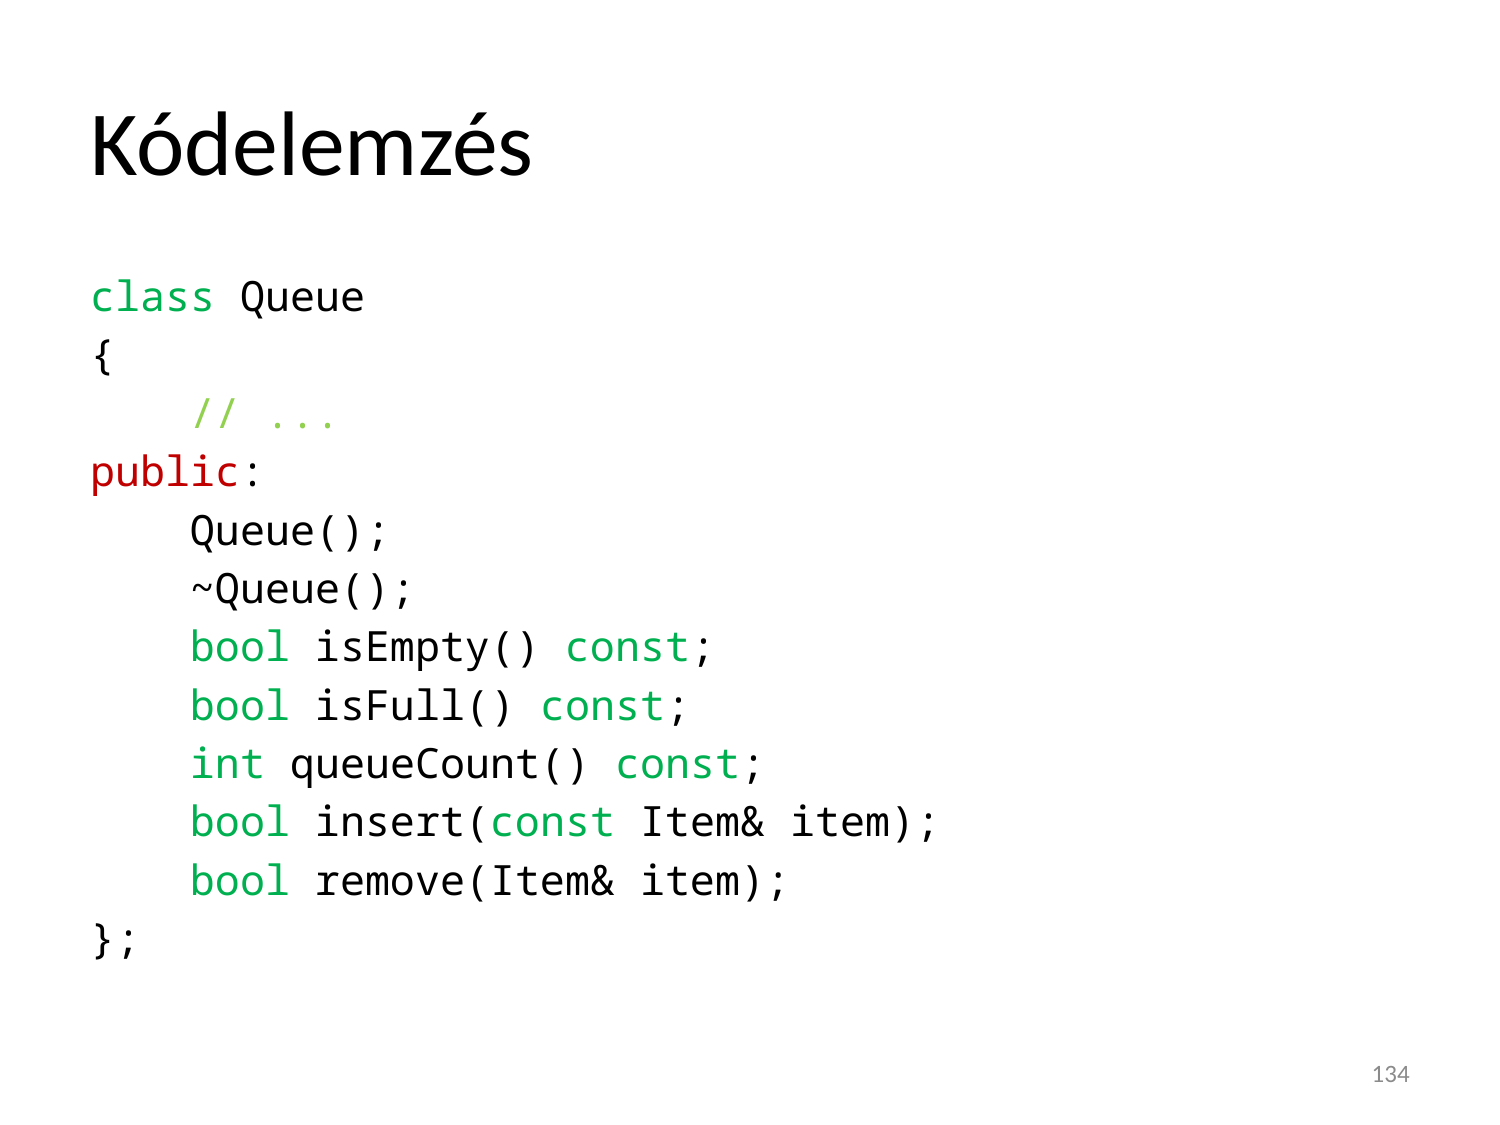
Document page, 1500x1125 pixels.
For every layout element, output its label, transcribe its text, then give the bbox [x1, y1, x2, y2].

list class Queue { // ... public: Queue(); ~Queue(); bool isEmpty() const; bool isFull() const; int queueCount() const; bool insert(const Item& item); bool remove(Item& item); }; [74, 262, 1426, 1006]
slide_number 134 [1074, 1042, 1425, 1103]
title Kódelemzés [74, 44, 1426, 233]
